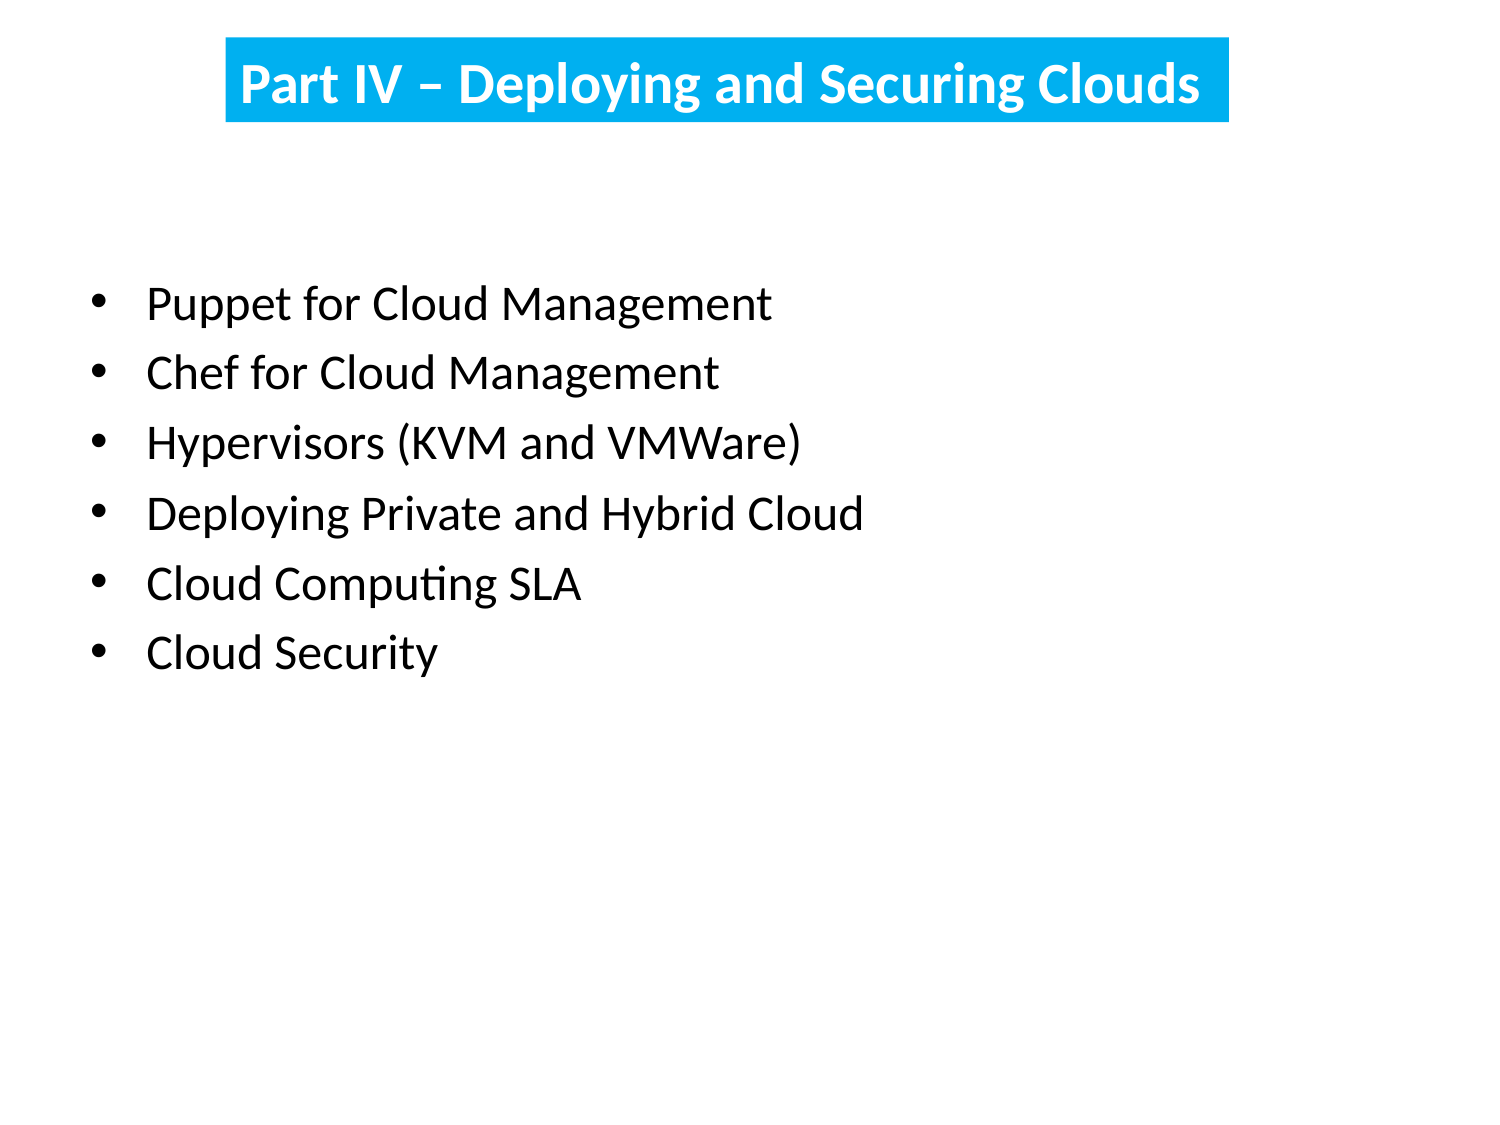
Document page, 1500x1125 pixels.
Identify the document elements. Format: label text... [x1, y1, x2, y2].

list Puppet for Cloud Management Chef for Cloud Management Hypervisors (KVM and VMWare) Deploying Private and Hybrid Cloud Cloud Computing SLA Cloud Security [75, 262, 1425, 1005]
text_box Part IV – Deploying and Securing Clouds [225, 37, 1229, 123]
